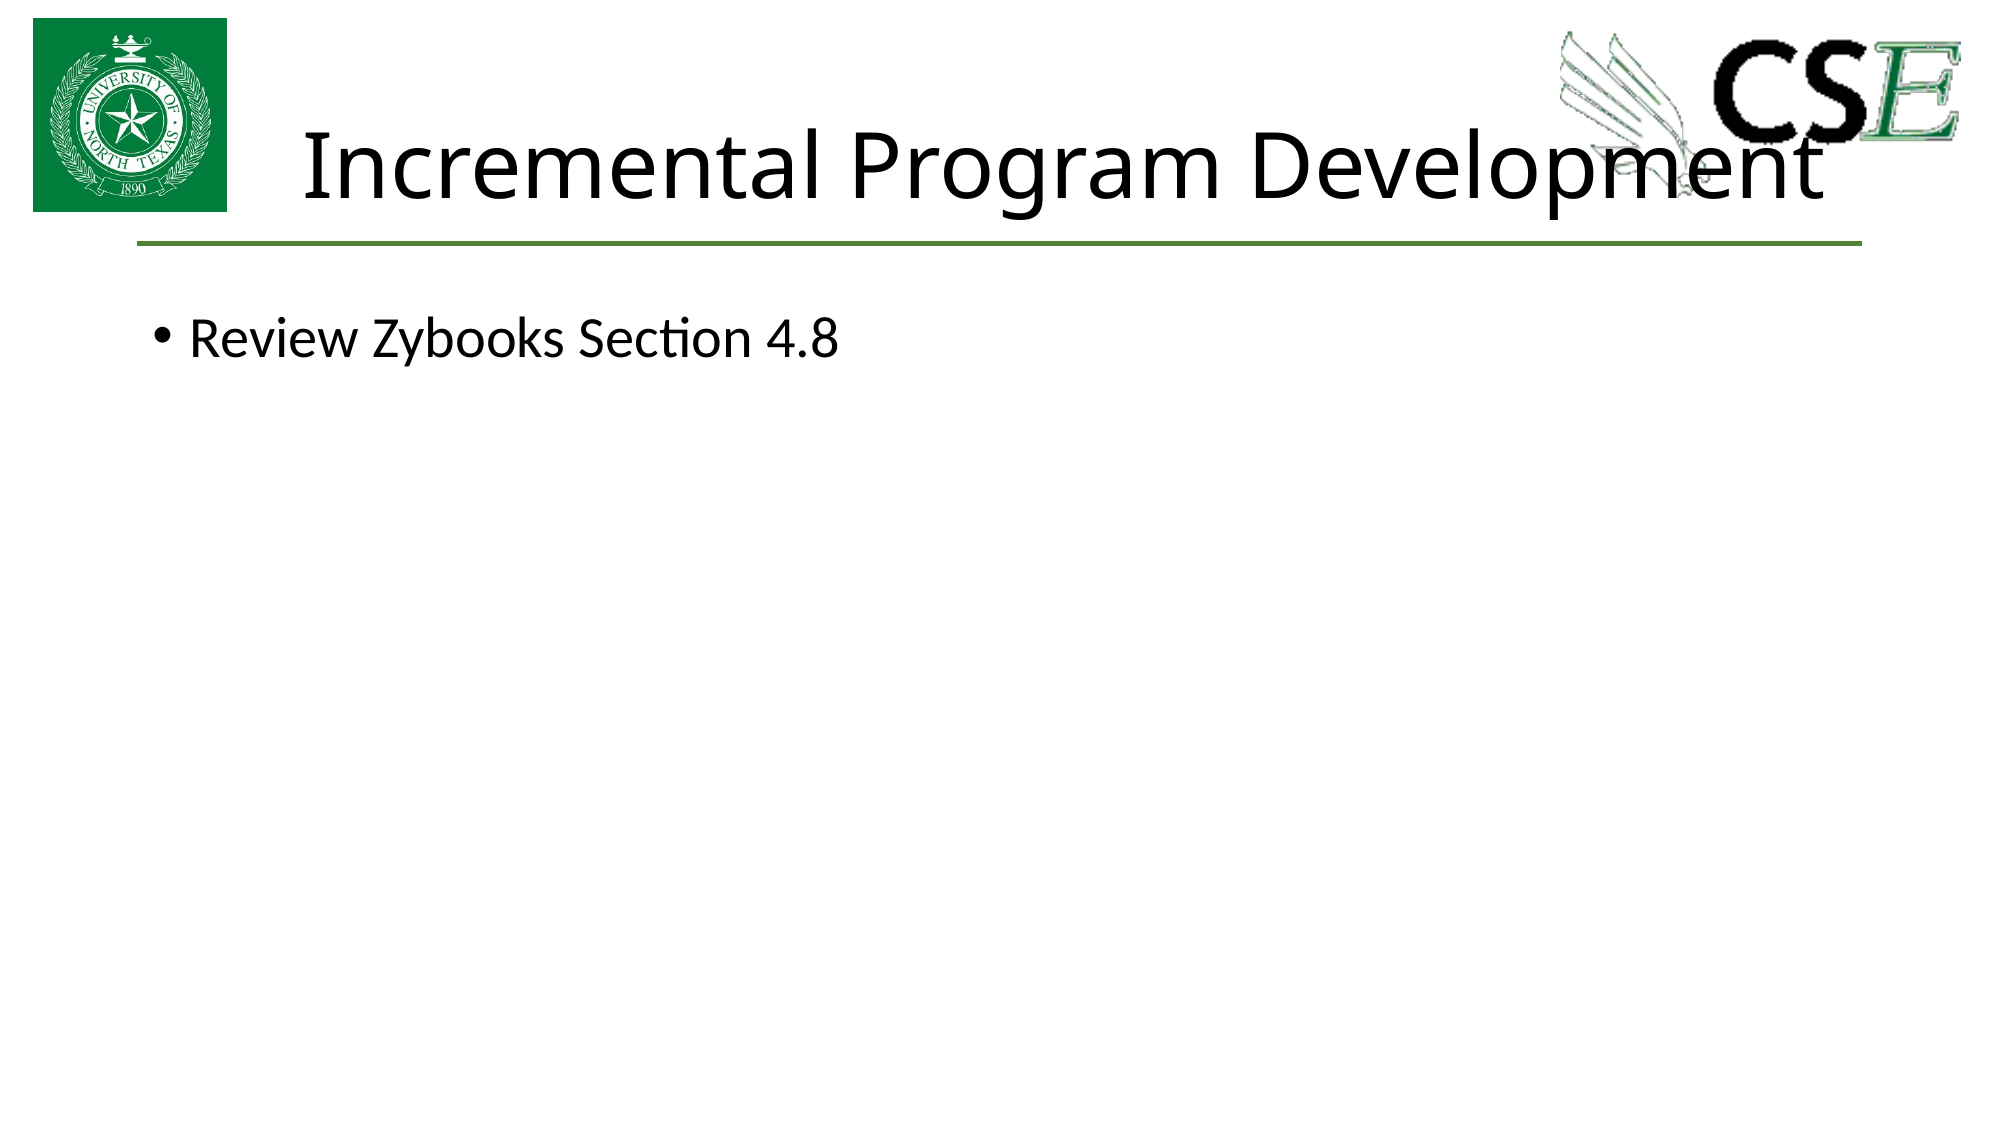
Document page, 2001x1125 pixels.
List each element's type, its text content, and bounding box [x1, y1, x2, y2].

title Incremental Program Development [137, 59, 1863, 278]
picture [1560, 30, 1961, 200]
picture [33, 18, 227, 212]
list Review Zybooks Section 4.8 [137, 299, 1863, 1014]
